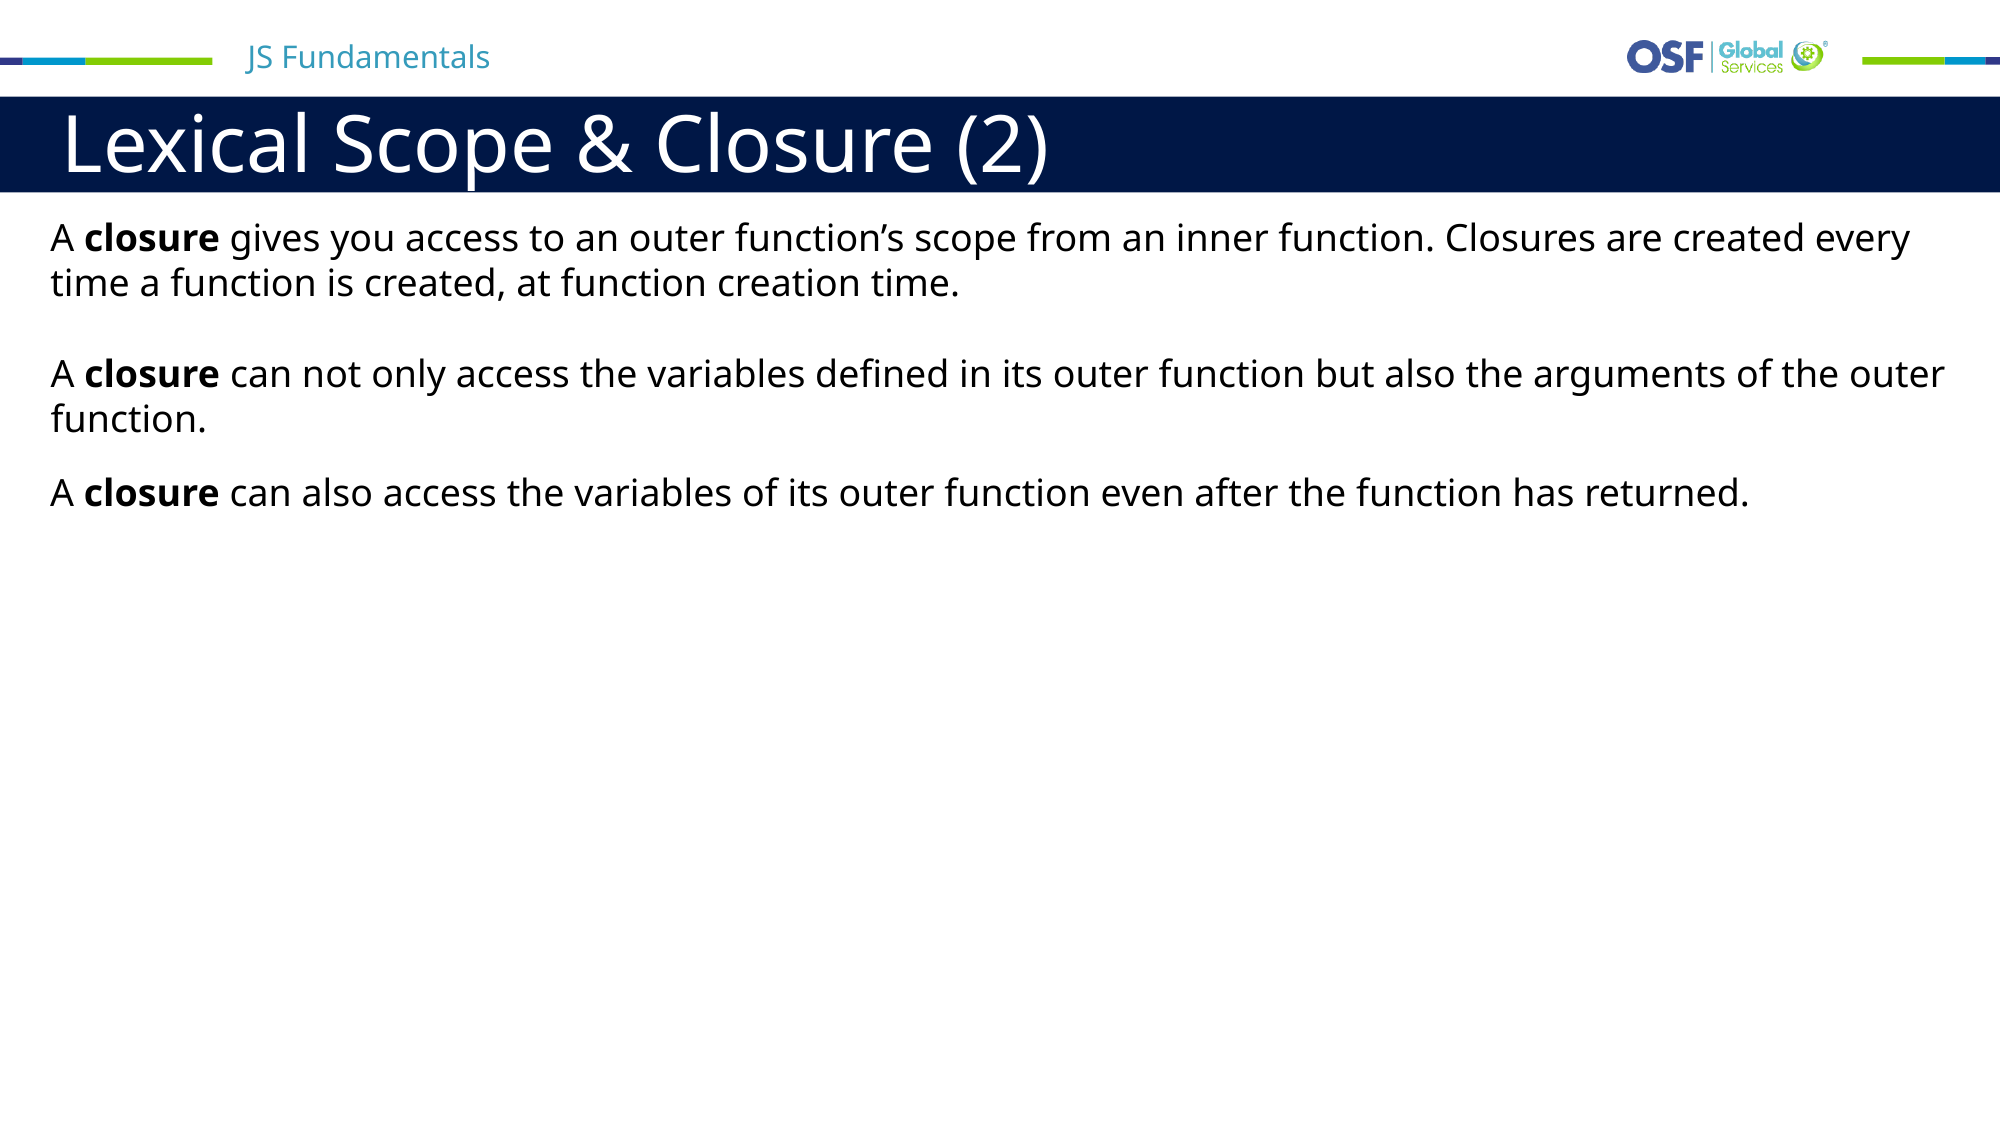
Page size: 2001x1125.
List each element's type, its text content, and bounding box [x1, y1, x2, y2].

text_box A closure gives you access to an outer function’s scope from an inner function. Closures are created every time a function is created, at function creation time. [35, 206, 2000, 311]
text_box A closure can not only access the variables defined in its outer function but also the arguments of the outer function. [35, 341, 2000, 447]
title Lexical Scope & Closure (2) [0, 96, 2000, 193]
list JS Fundamentals [232, 34, 1445, 83]
text_box A closure can also access the variables of its outer function even after the function has returned. [35, 461, 1948, 521]
picture [1627, 40, 1828, 73]
